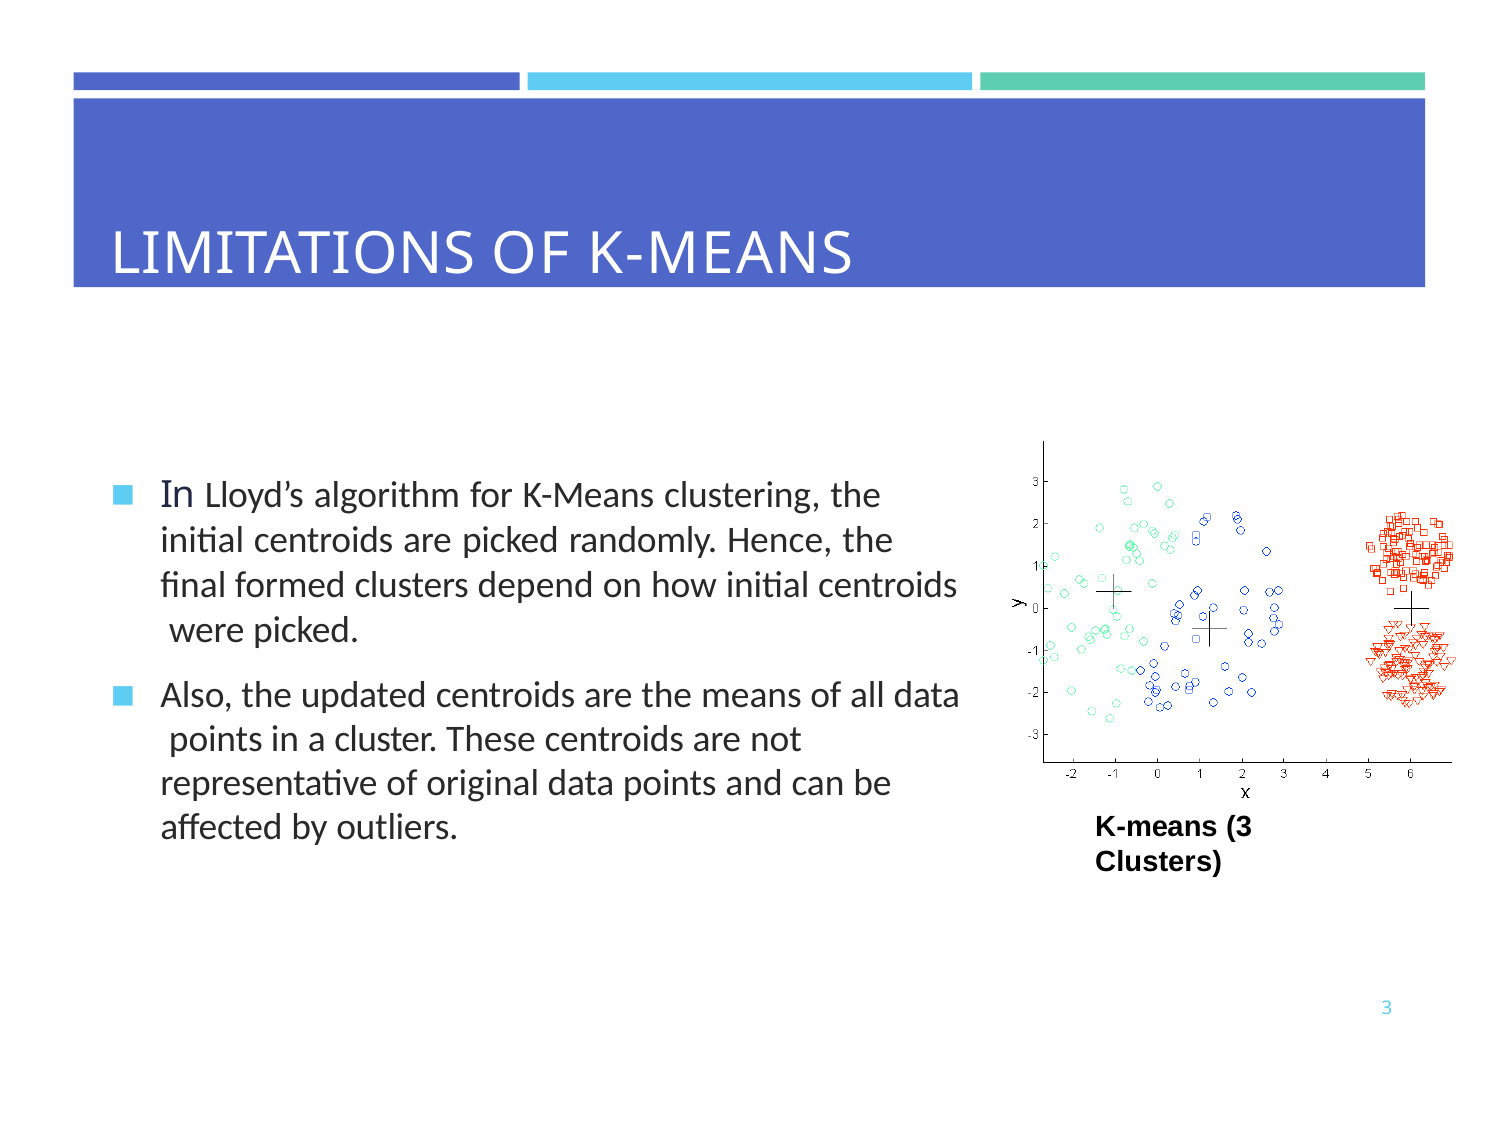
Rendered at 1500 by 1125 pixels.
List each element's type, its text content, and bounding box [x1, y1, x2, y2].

title LIMITATIONS OF K-MEANS [73, 98, 1426, 288]
picture [1011, 441, 1456, 799]
text_box In Lloyd’s algorithm for K-Means clustering, the initial centroids are picked randomly. Hence, the final formed clusters depend on how initial centroids were picked. Also, the updated centroids are the means of all data points in a cluster. These centroids are not representative of original data points and can be affected by outliers. [108, 468, 969, 849]
text_box K-means (3 Clusters) [1093, 806, 1379, 877]
slide_number 3 [1365, 995, 1398, 1125]
